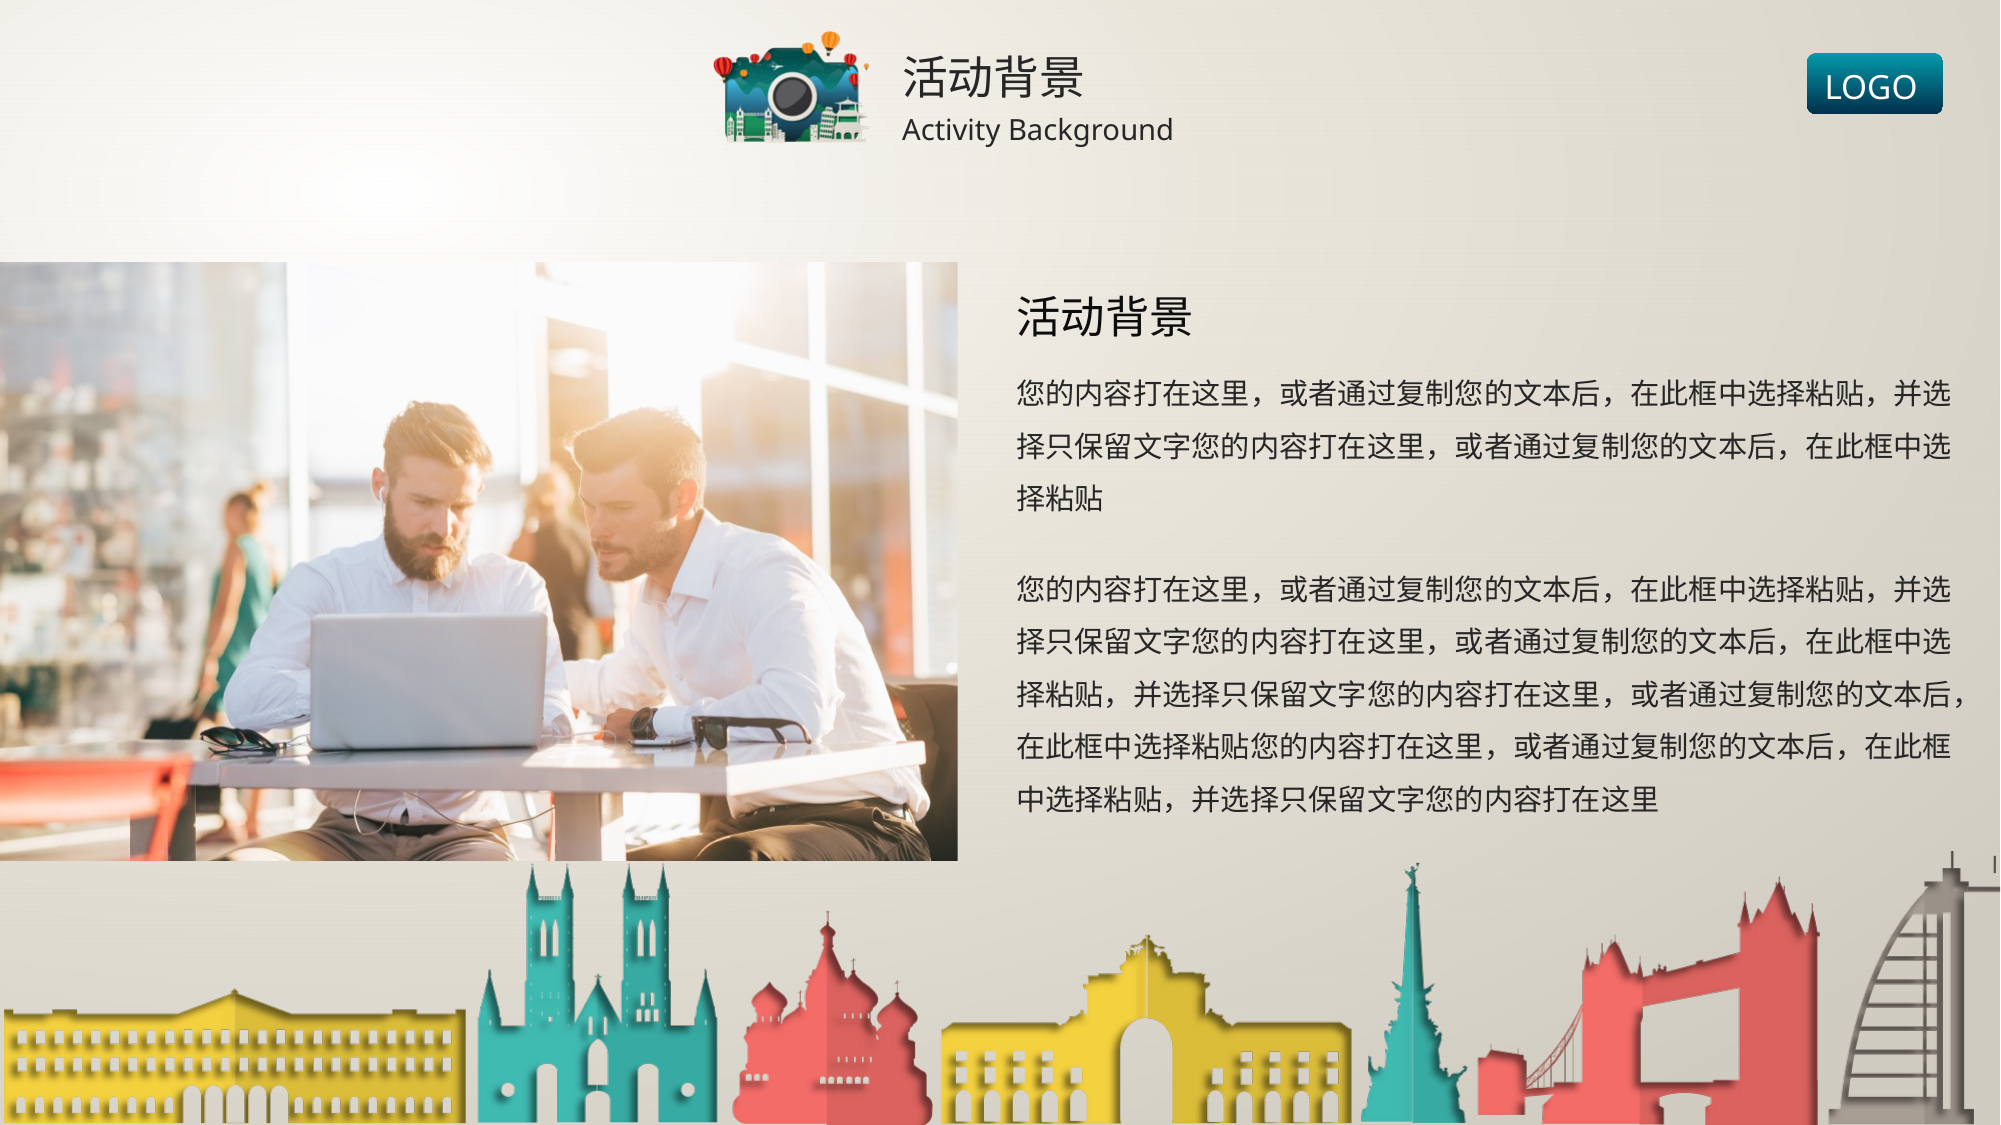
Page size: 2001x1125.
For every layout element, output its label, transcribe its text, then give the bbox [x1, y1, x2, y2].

text_box [0, 262, 959, 861]
text_box 活动背景 [887, 41, 1175, 104]
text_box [1001, 281, 1972, 827]
picture [0, 0, 2001, 1125]
text_box Activity Background [887, 104, 1218, 154]
